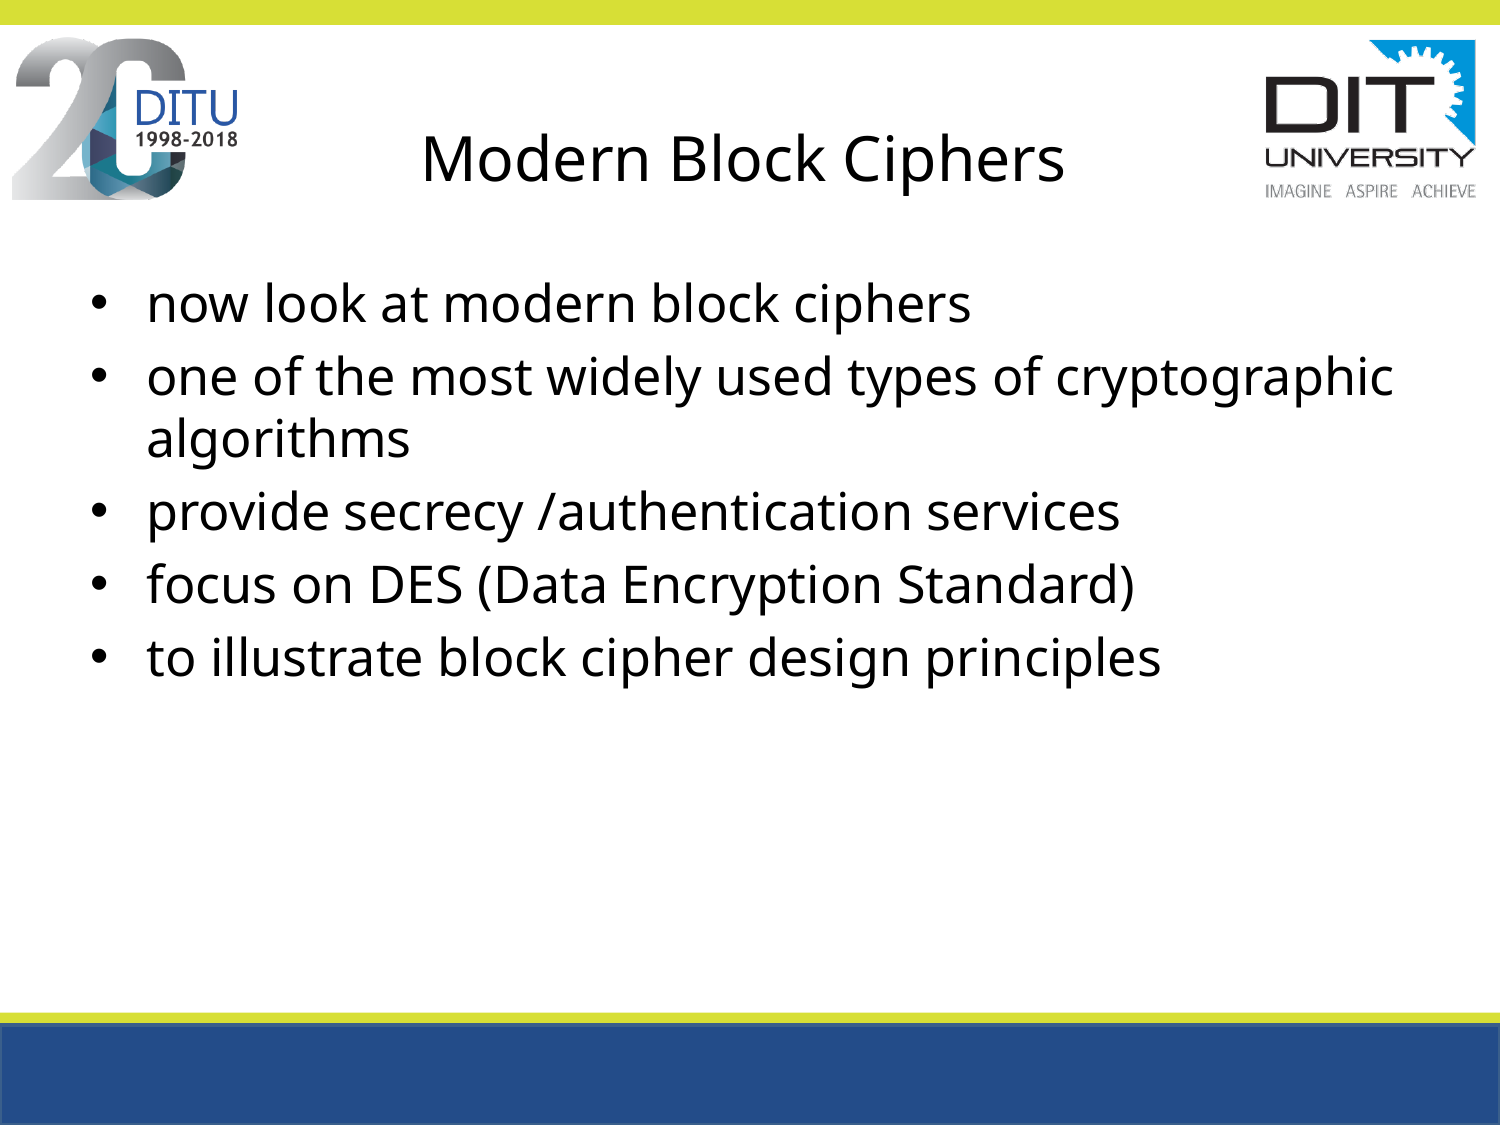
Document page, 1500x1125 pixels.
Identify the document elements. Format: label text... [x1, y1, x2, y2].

picture [1262, 37, 1478, 200]
title Modern Block Ciphers [249, 62, 1238, 250]
list now look at modern block ciphers one of the most widely used types of cryptographic algorithms provide secrecy /authentication services focus on DES (Data Encryption Standard) to illustrate block cipher design principles [75, 262, 1425, 1005]
picture [12, 37, 237, 200]
